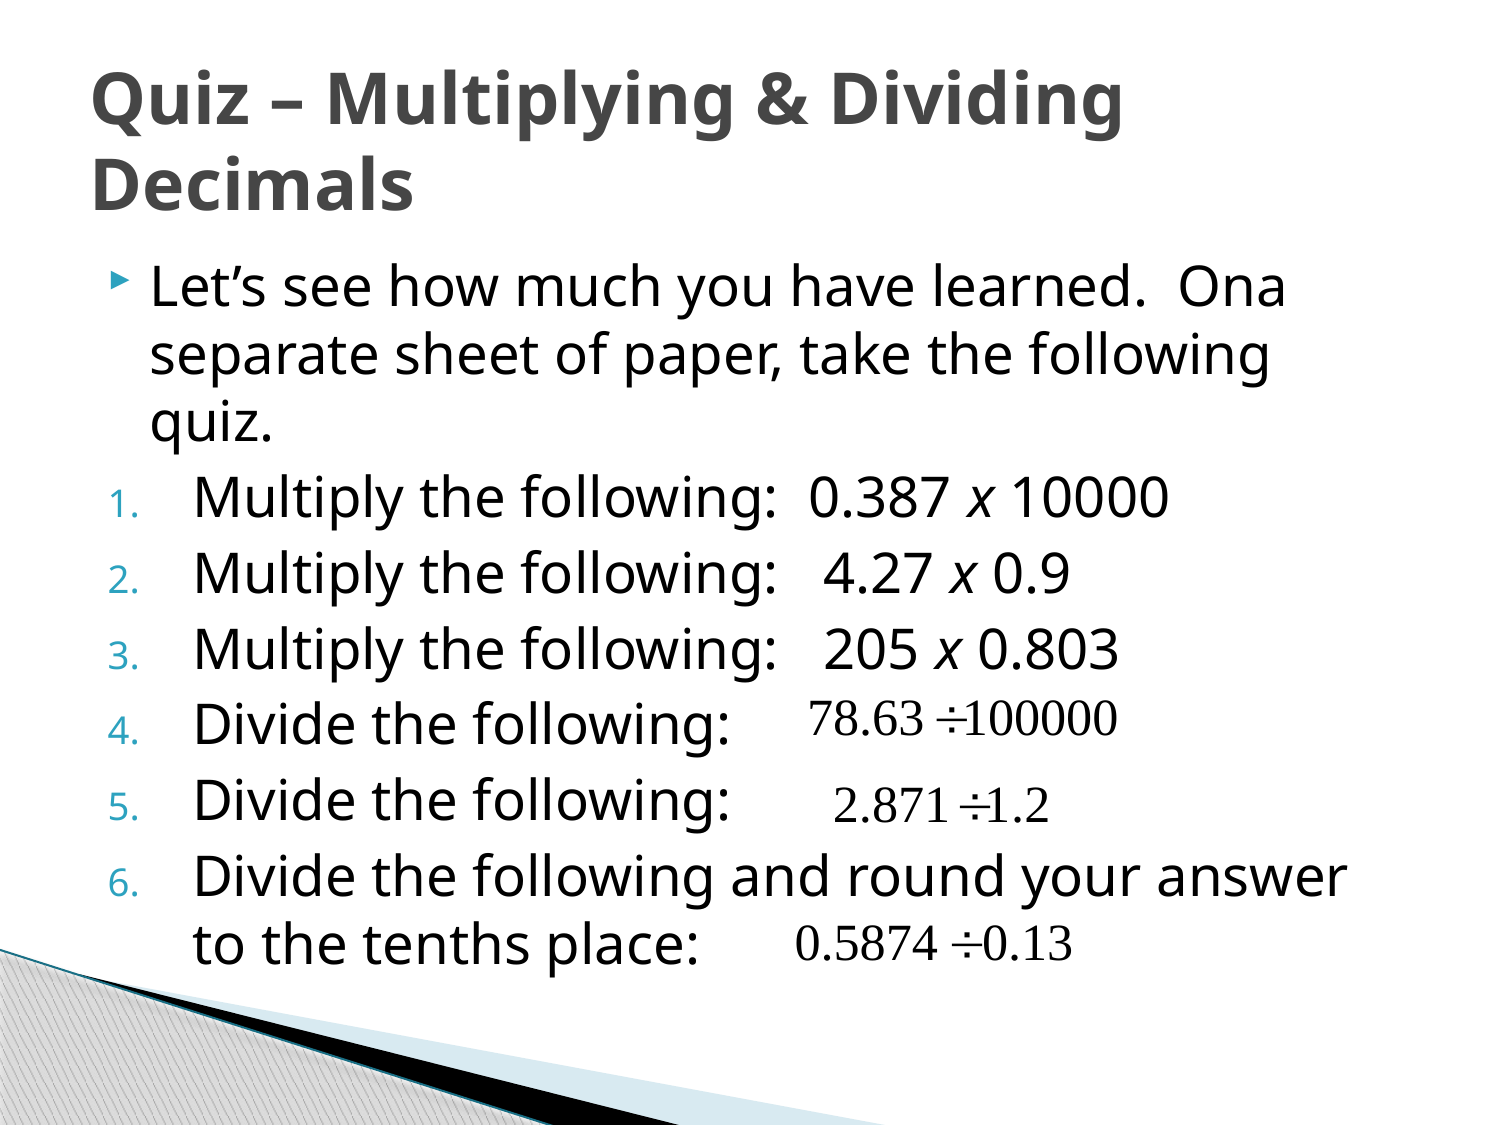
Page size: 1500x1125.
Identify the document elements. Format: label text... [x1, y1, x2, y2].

list Let’s see how much you have learned. Ona separate sheet of paper, take the following quiz. Multiply the following: 0.387 x 10000 Multiply the following: 4.27 x 0.9 Multiply the following: 205 x 0.803 Divide the following: Divide the following: Divide the following and round your answer to the tenths place: [75, 243, 1425, 986]
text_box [824, 774, 1061, 837]
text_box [799, 687, 1127, 749]
title Quiz – Multiplying & Dividing Decimals [75, 45, 1425, 233]
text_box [787, 912, 1080, 974]
